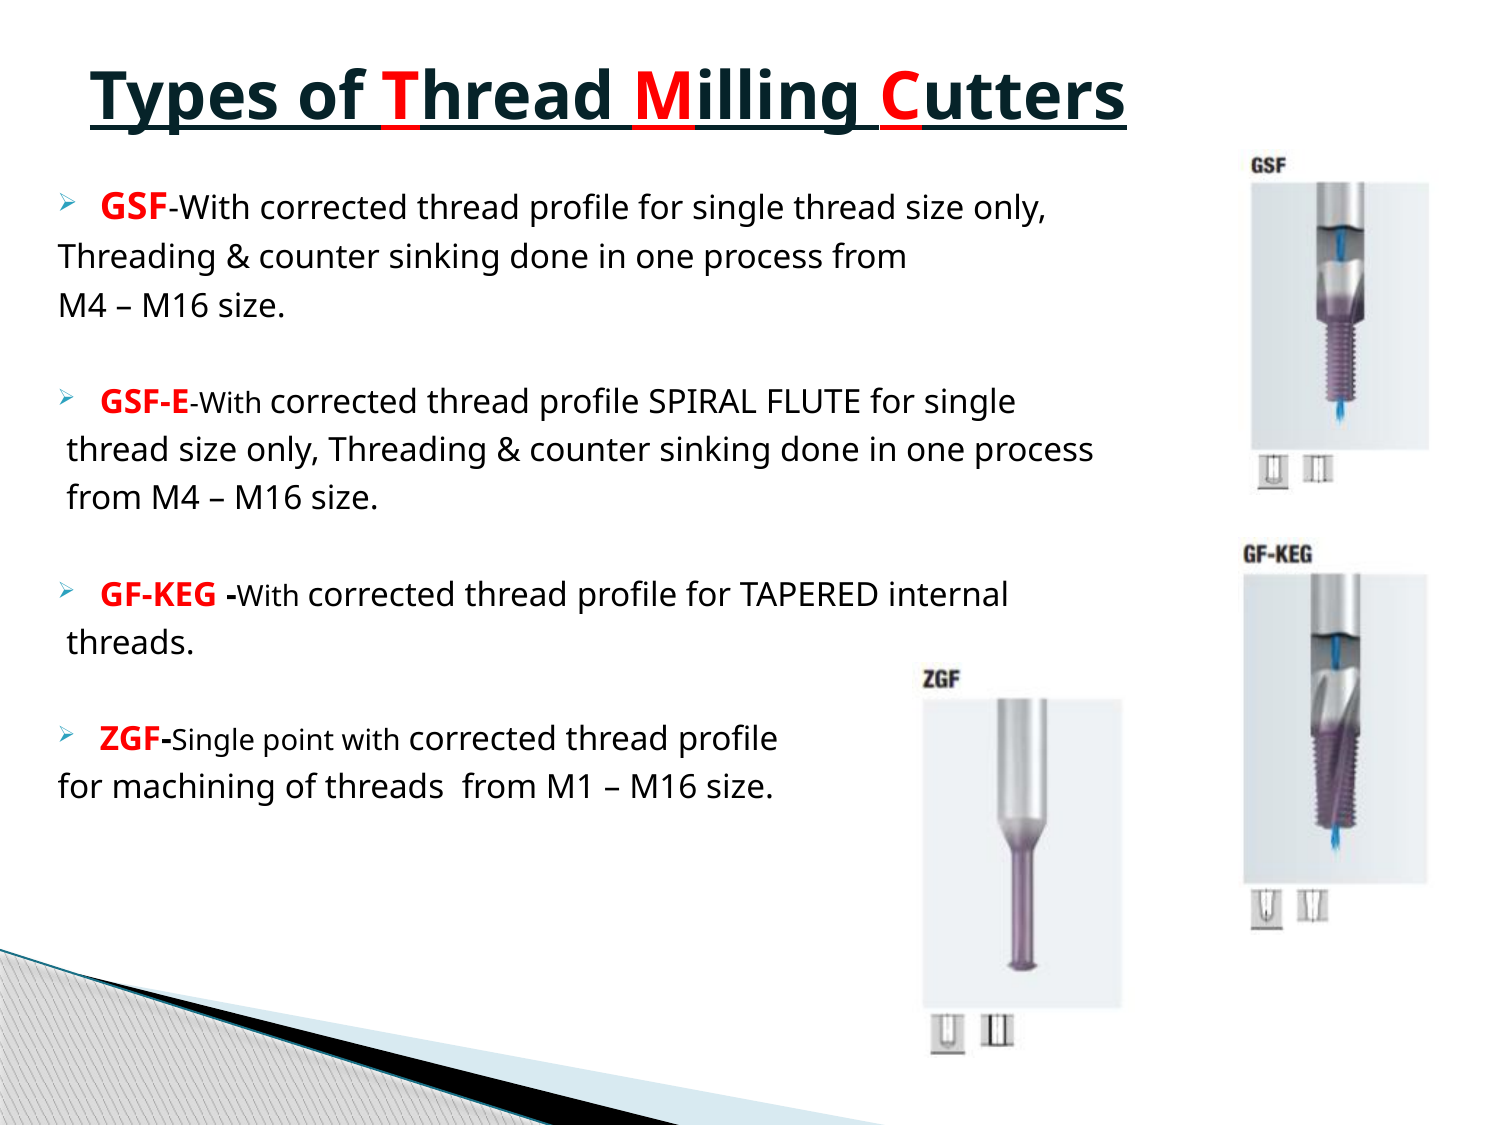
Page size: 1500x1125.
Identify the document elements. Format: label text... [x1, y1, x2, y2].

list GSF-With corrected thread profile for single thread size only, Threading & counter sinking done in one process from M4 – M16 size. GSF-E-With corrected thread profile SPIRAL FLUTE for single thread size only, Threading & counter sinking done in one process from M4 – M16 size. GF-KEG -With corrected thread profile for TAPERED internal threads. ZGF-Single point with corrected thread profile for machining of threads from M1 – M16 size. [24, 174, 1425, 986]
picture [1238, 537, 1439, 935]
picture [1238, 149, 1439, 495]
title Types of Thread Milling Cutters [75, 45, 1425, 233]
picture [912, 662, 1135, 1058]
